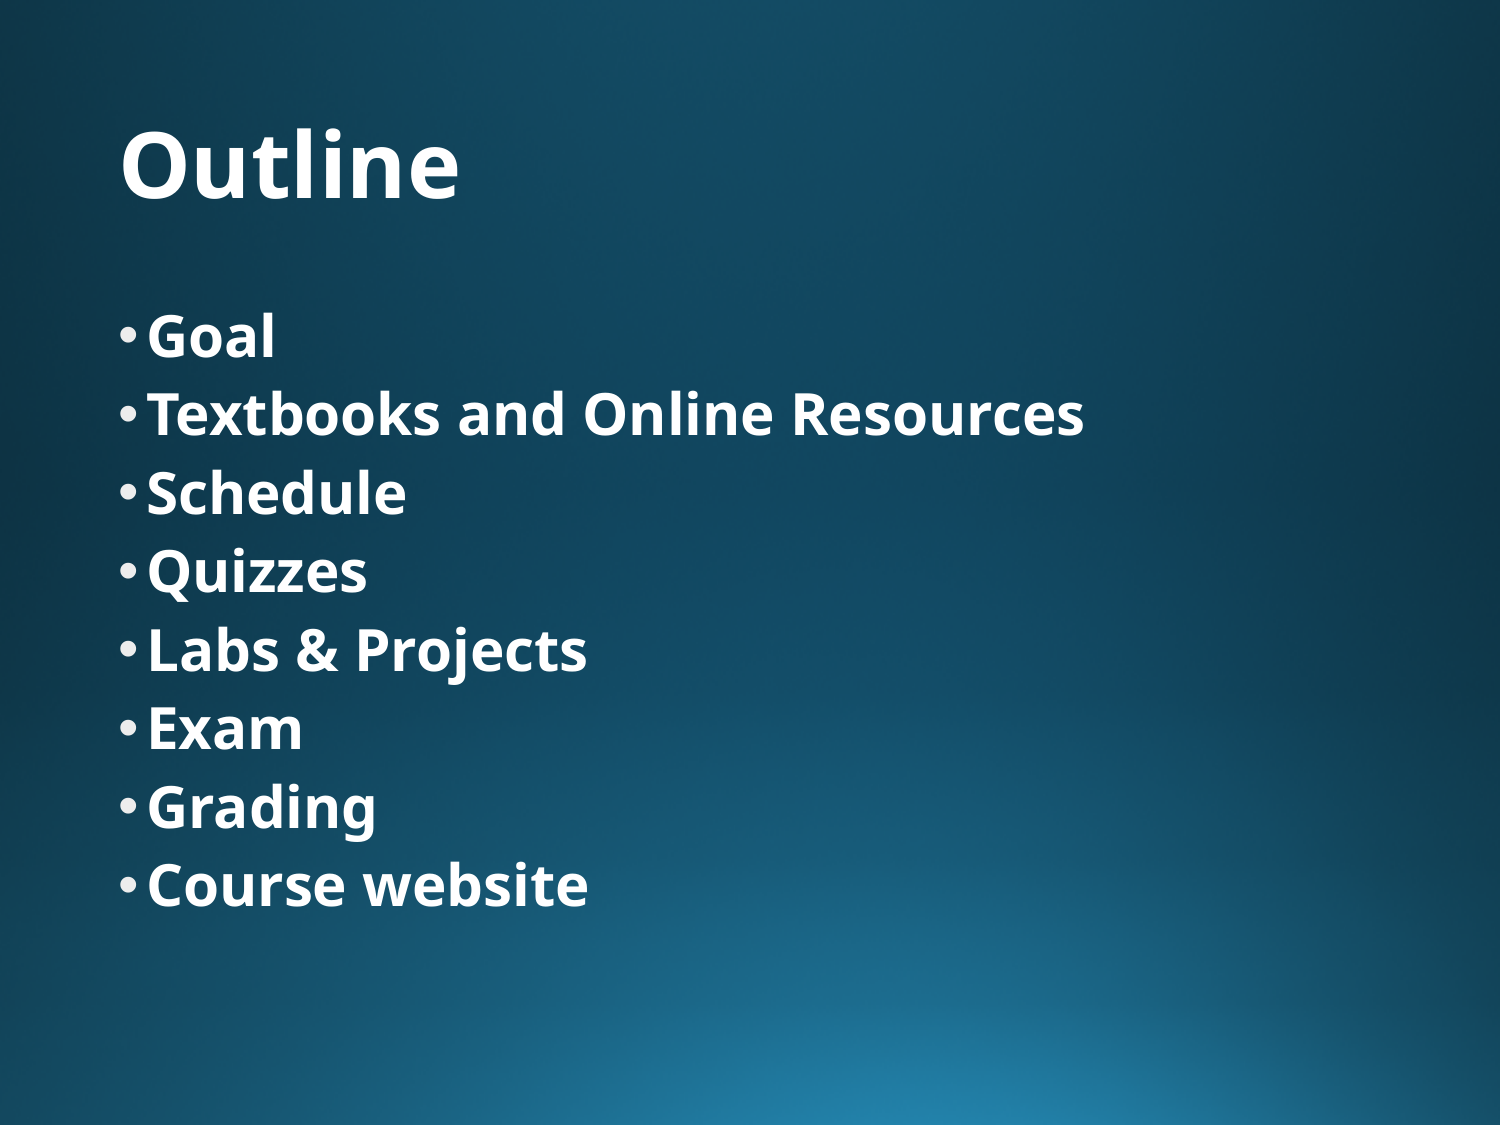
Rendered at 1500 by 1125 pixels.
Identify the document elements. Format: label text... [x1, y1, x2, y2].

picture [0, 0, 1500, 1125]
title Outline [103, 59, 1397, 278]
list Goal Textbooks and Online Resources Schedule Quizzes Labs & Projects Exam Grading Course website [103, 299, 1397, 1014]
